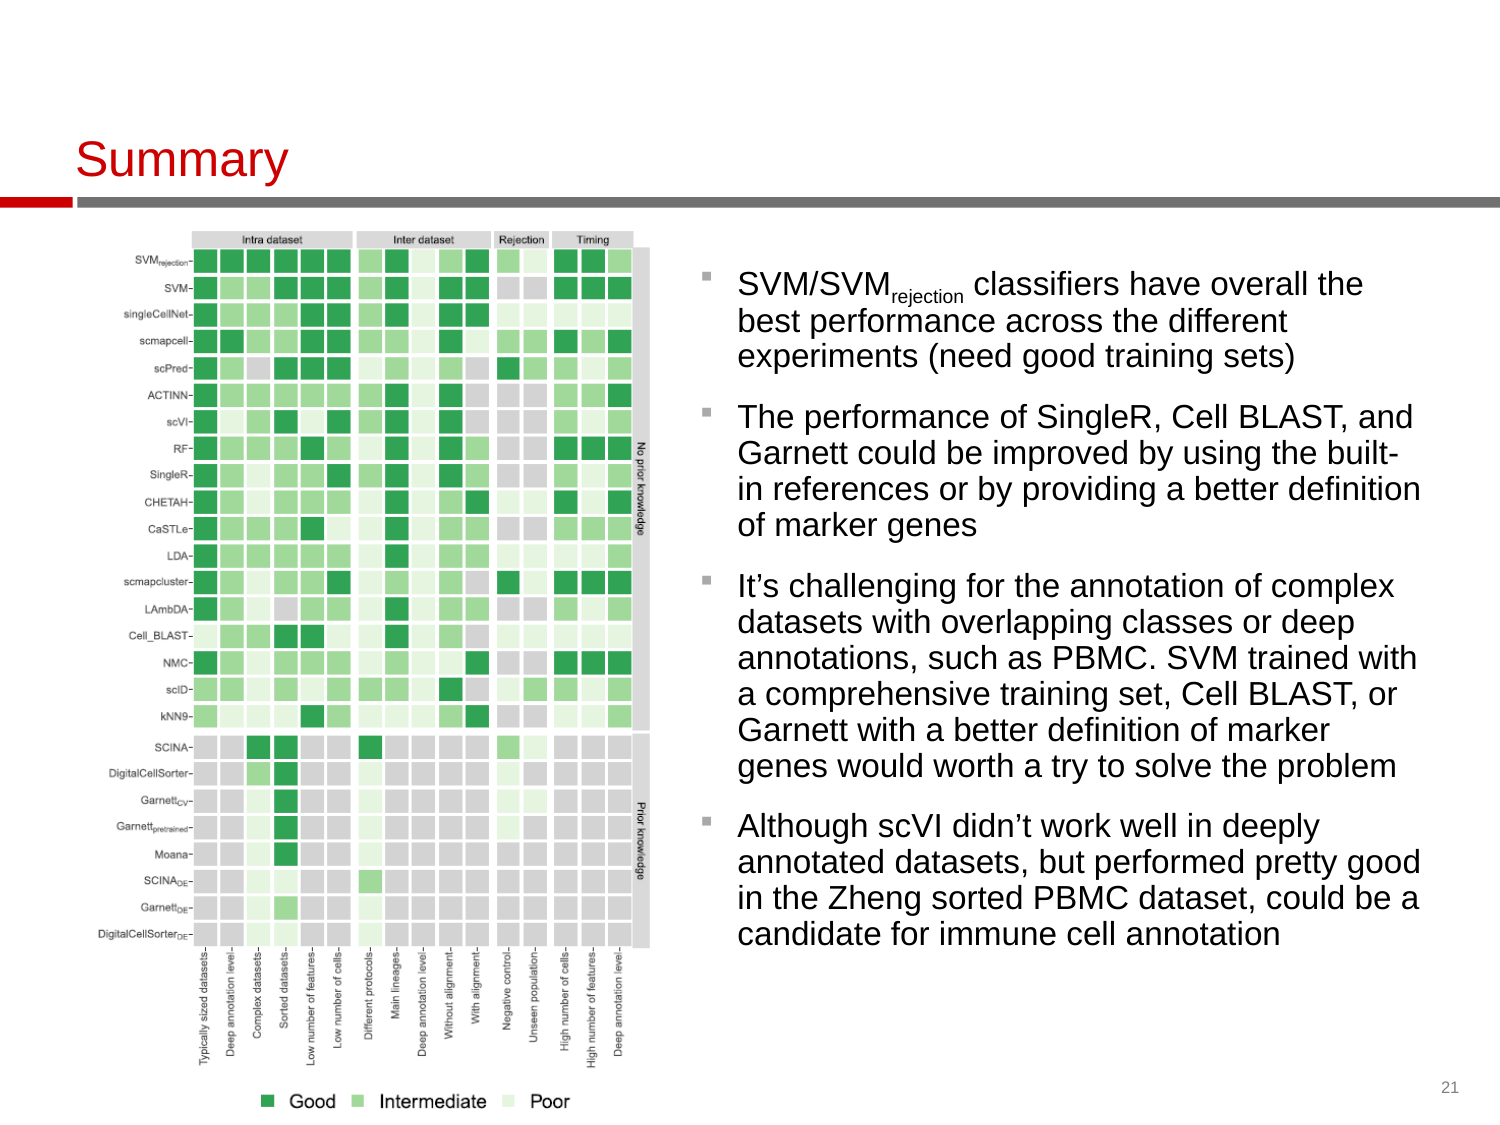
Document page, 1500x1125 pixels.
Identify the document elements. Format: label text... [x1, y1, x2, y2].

picture [89, 224, 663, 1113]
title Summary [75, 76, 1425, 188]
list SVM/SVMrejection classifiers have overall the best performance across the different experiments (need good training sets) The performance of SingleR, Cell BLAST, and Garnett could be improved by using the built-in references or by providing a better definition of marker genes It’s challenging for the annotation of complex datasets with overlapping classes or deep annotations, such as PBMC. SVM trained with a comprehensive training set, Cell BLAST, or Garnett with a better definition of marker genes would worth a try to solve the problem Although scVI didn’t work well in deeply annotated datasets, but performed pretty good in the Zheng sorted PBMC dataset, could be a candidate for immune cell annotation [699, 262, 1425, 950]
